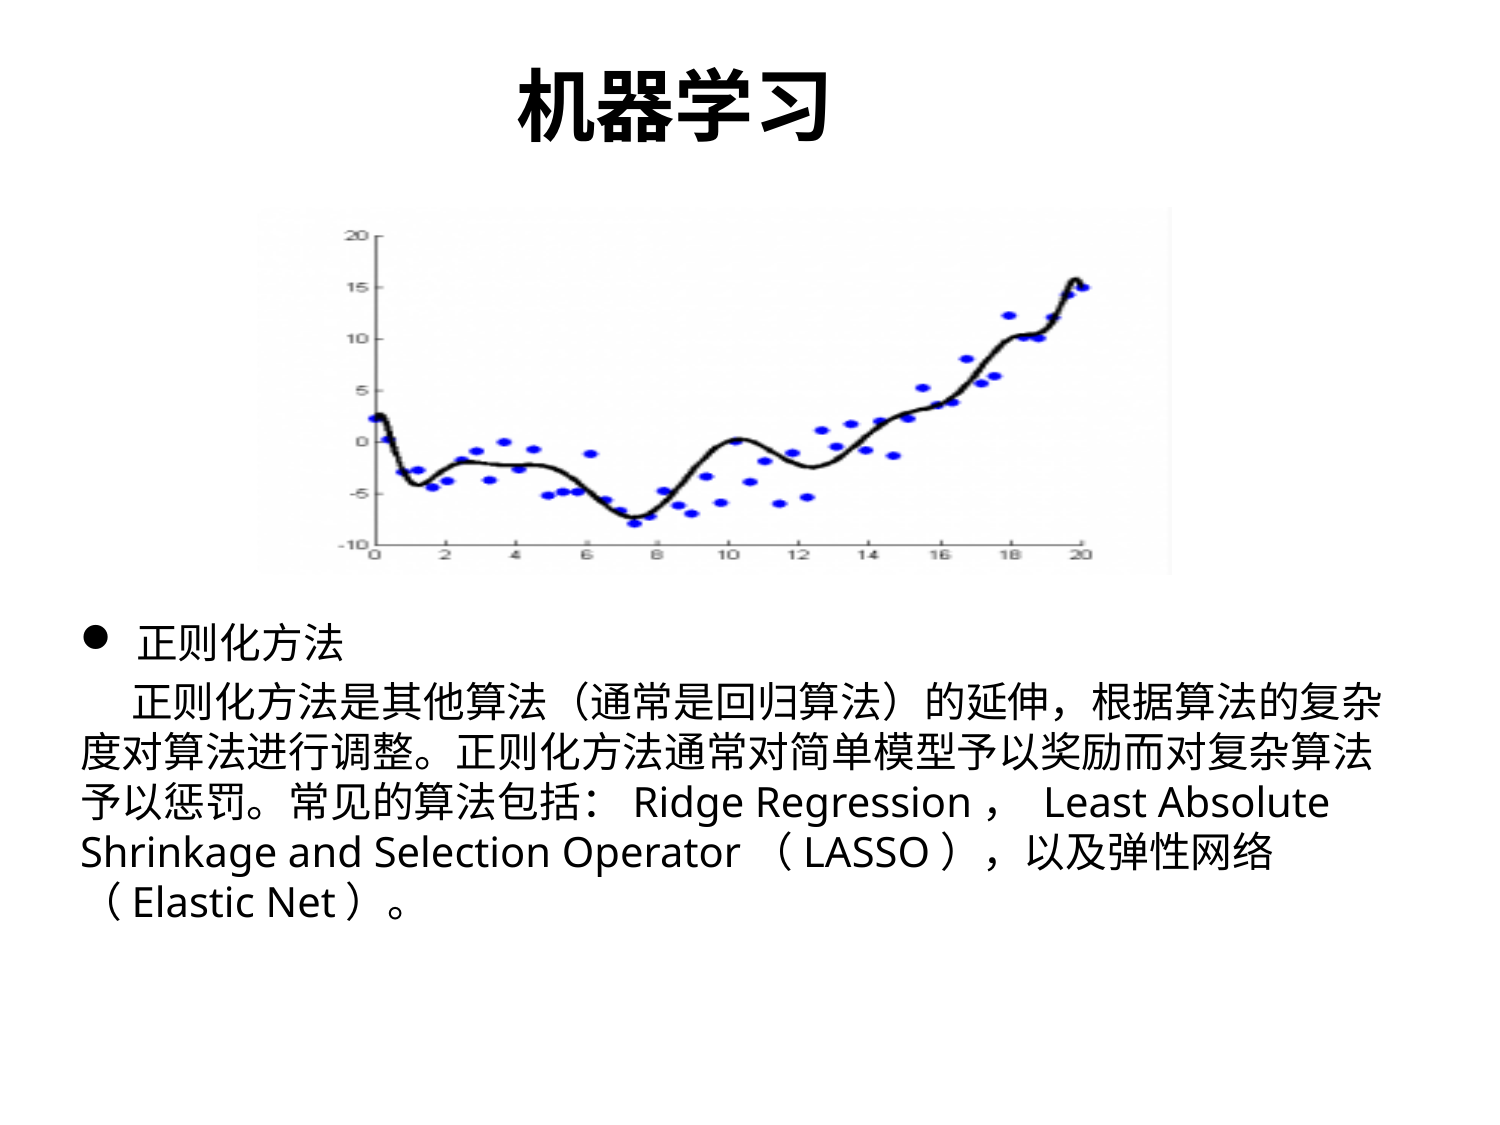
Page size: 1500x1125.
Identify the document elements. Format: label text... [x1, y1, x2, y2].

picture [257, 207, 1172, 575]
list 正则化方法 正则化方法是其他算法（通常是回归算法）的延伸，根据算法的复杂度对算法进行调整。正则化方法通常对简单模型予以奖励而对复杂算法予以惩罚。常见的算法包括：Ridge Regression， Least Absolute Shrinkage and Selection Operator（LASSO），以及弹性网络（Elastic Net）。 [64, 609, 1415, 1006]
title 机器学习 [0, 56, 1350, 152]
